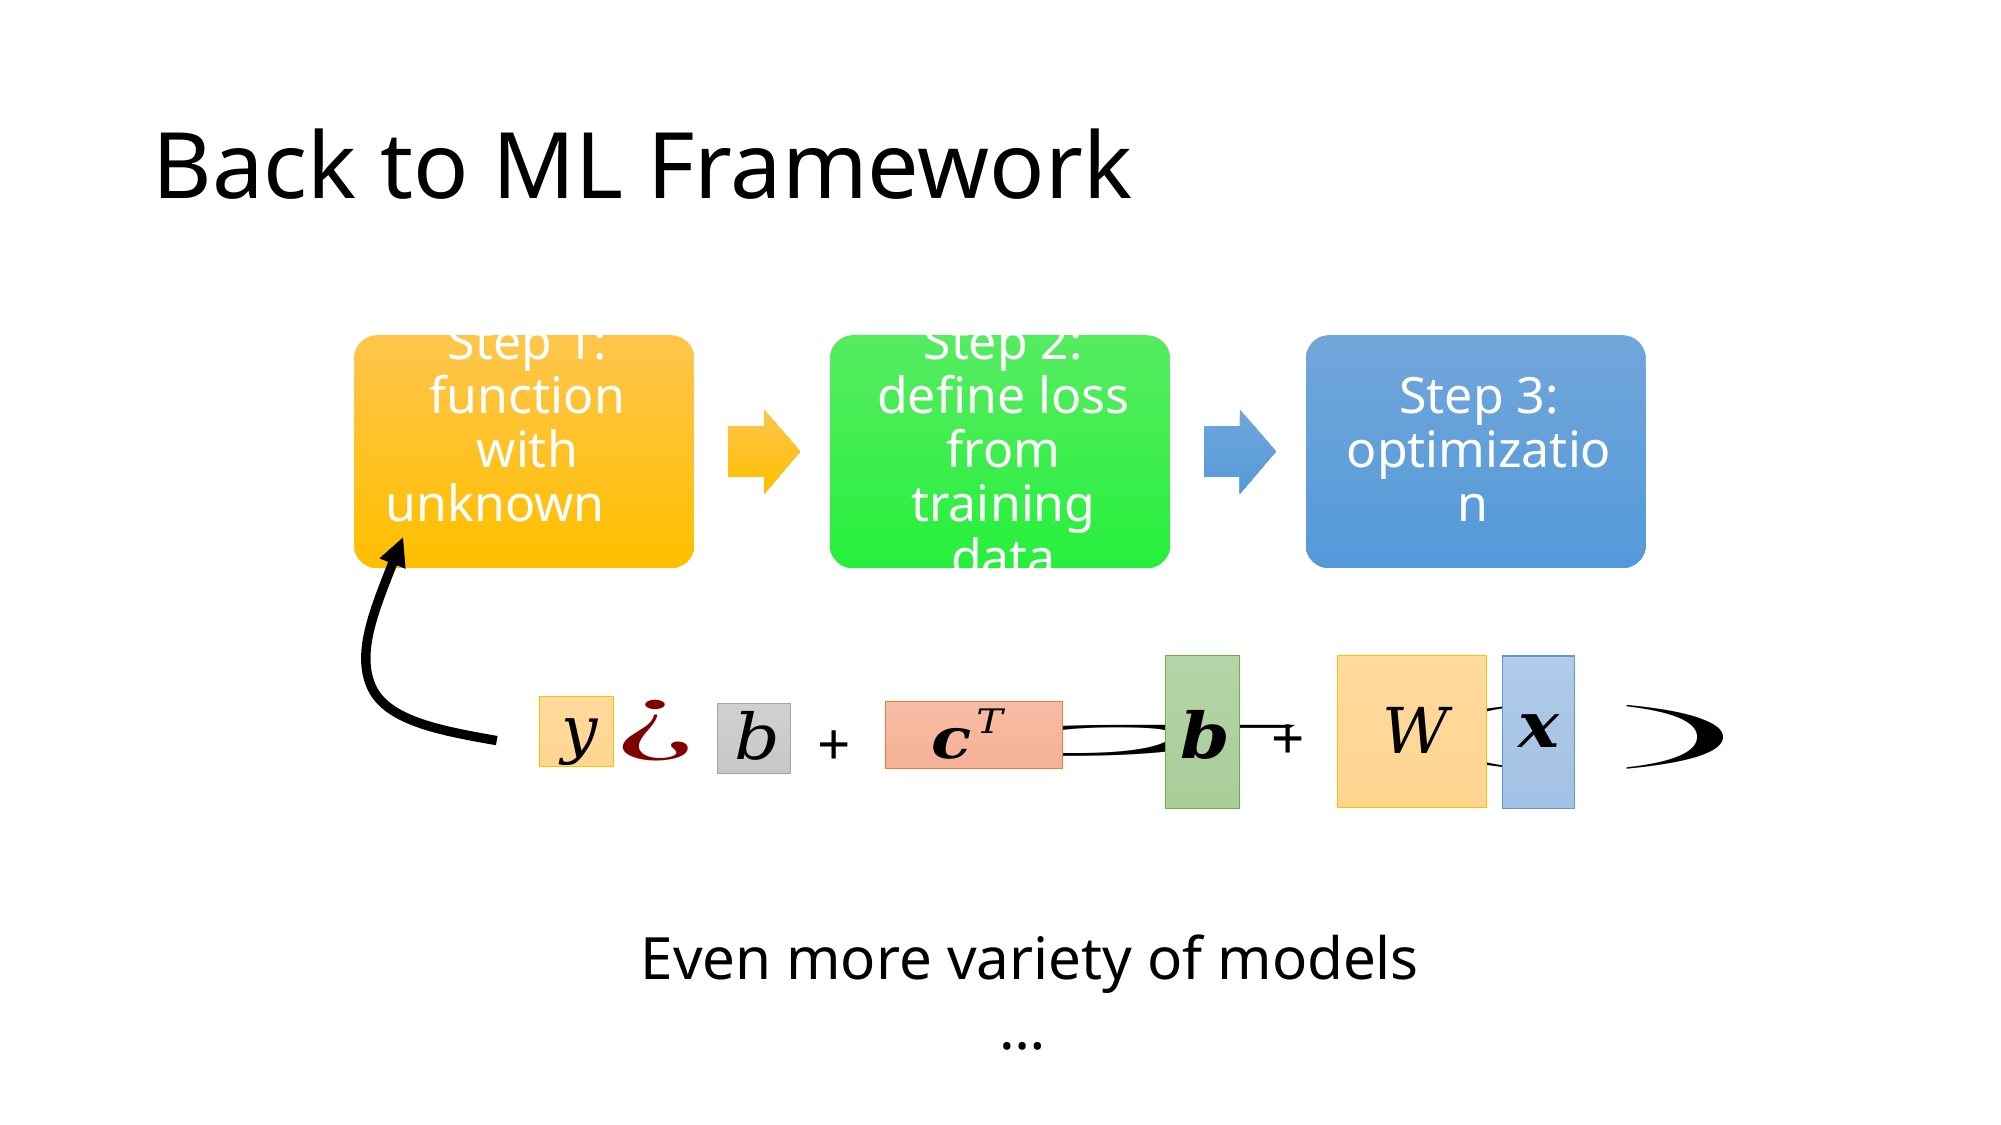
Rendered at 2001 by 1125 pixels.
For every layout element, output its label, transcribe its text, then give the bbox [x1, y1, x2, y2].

title Back to ML Framework [137, 59, 1863, 278]
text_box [539, 655, 1750, 809]
text_box Even more variety of models … [615, 913, 1444, 1069]
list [353, 94, 1647, 809]
